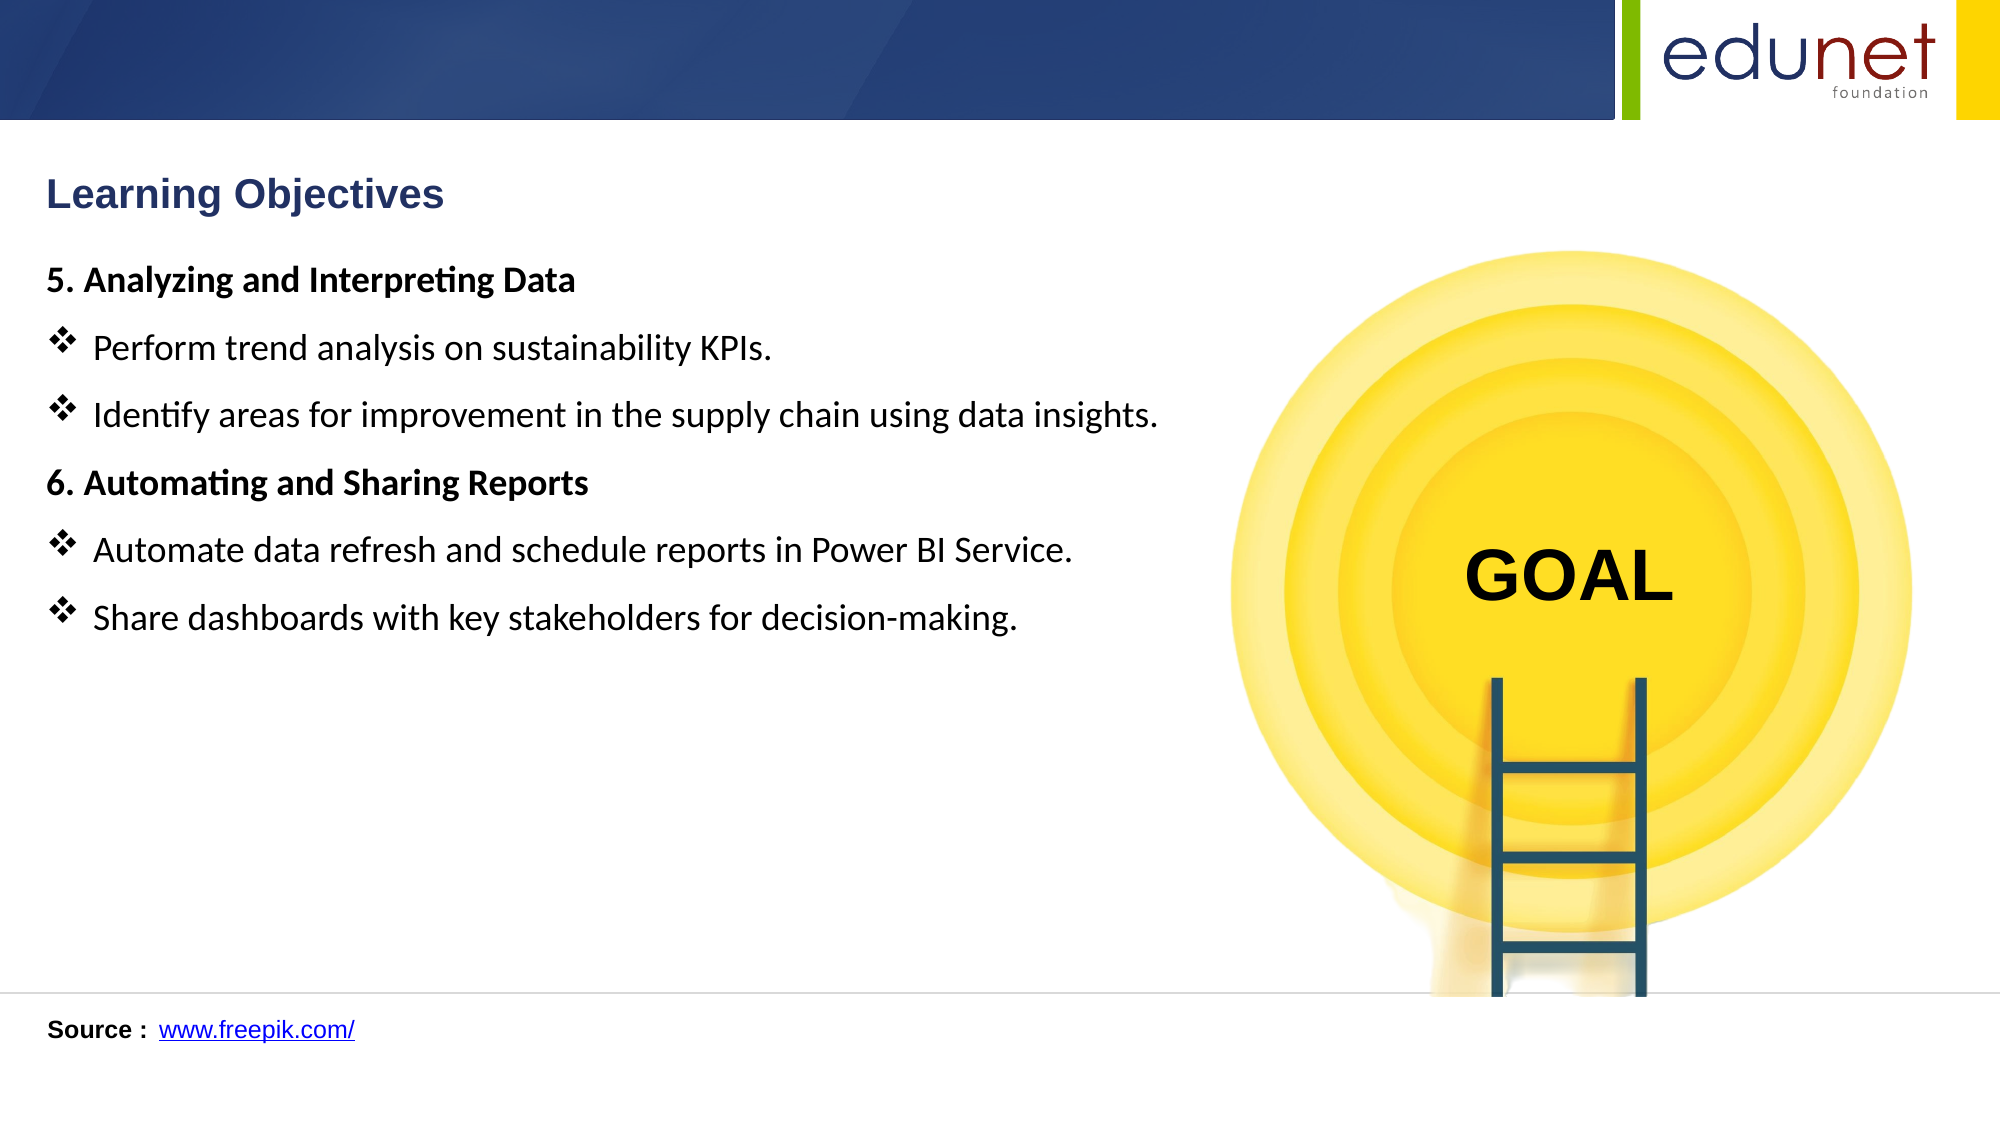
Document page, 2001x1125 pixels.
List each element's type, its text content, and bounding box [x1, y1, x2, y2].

text_box www.freepik.com/ [144, 1006, 447, 1052]
text_box Source : [32, 1006, 144, 1052]
text_box Learning Objectives [31, 159, 467, 225]
picture [1204, 236, 1944, 997]
picture [1652, 12, 1948, 108]
text_box 5. Analyzing and Interpreting Data Perform trend analysis on sustainability KPIs. Identify areas for improvement in the supply chain using data insights. 6. Automating and Sharing Reports Automate data refresh and schedule reports in Power BI Service. Share dashboards with key stakeholders for decision-making. [31, 225, 1632, 645]
